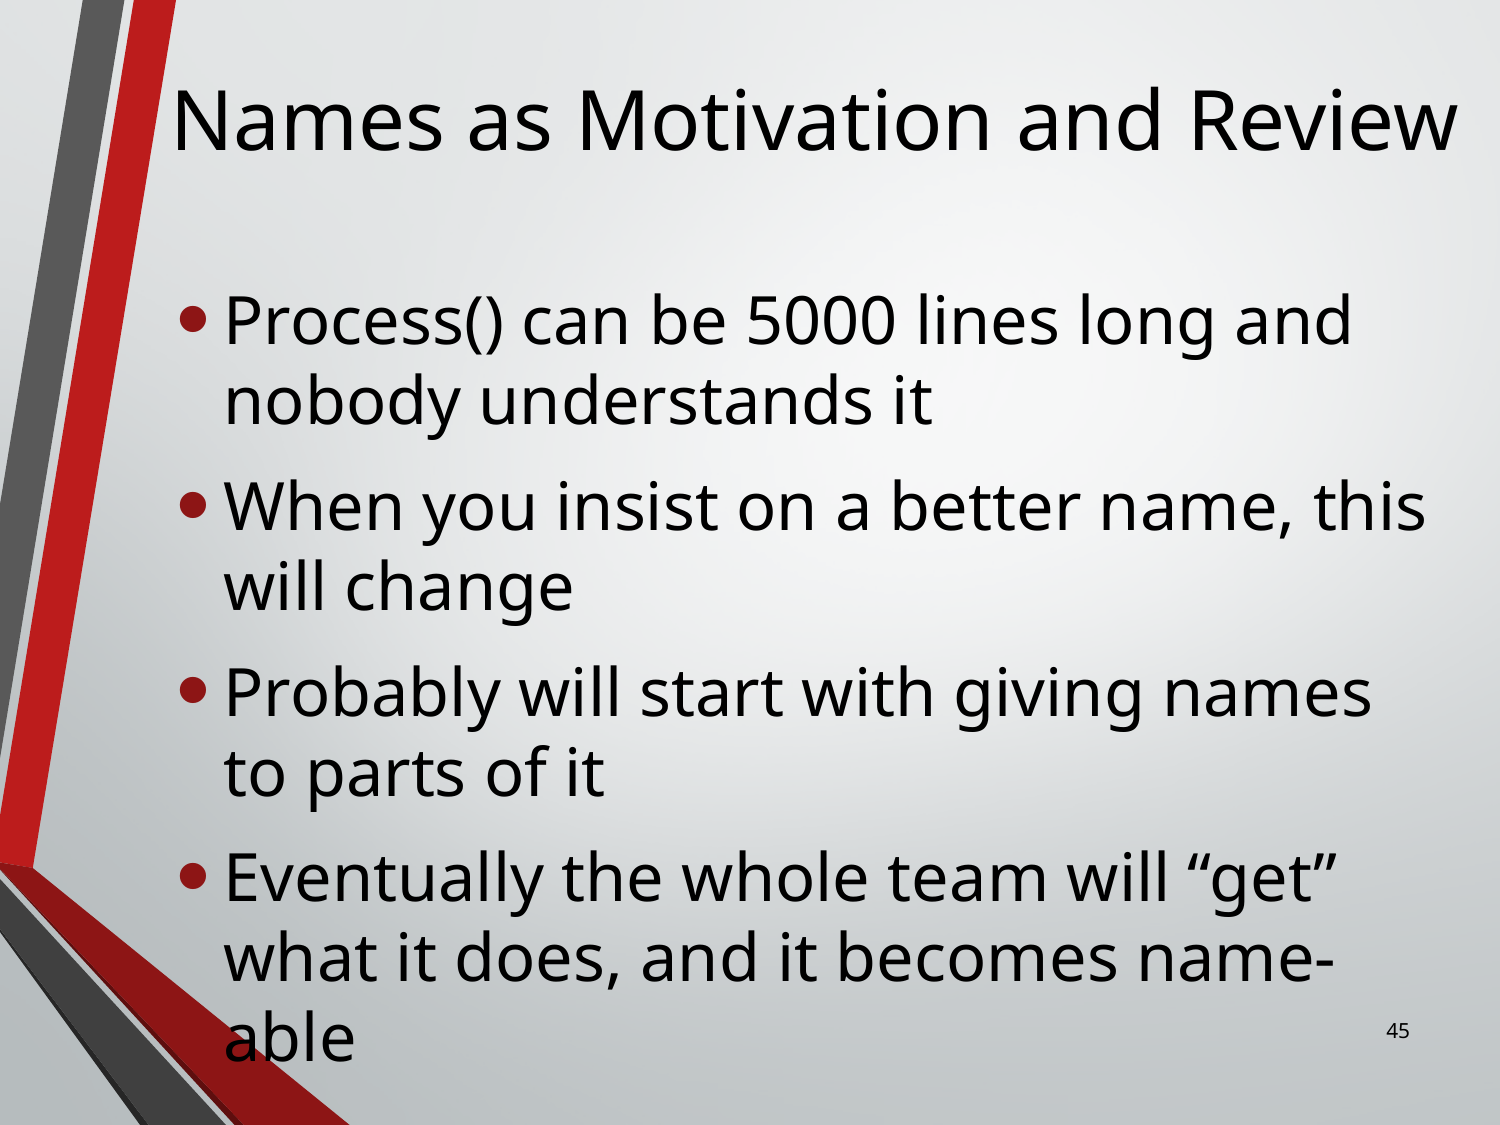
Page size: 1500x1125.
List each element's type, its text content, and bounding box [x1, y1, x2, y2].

title Names as Motivation and Review [0, 32, 1500, 203]
slide_number 45 [1354, 1001, 1425, 1062]
list Process() can be 5000 lines long and nobody understands it When you insist on a better name, this will change Probably will start with giving names to parts of it Eventually the whole team will “get” what it does, and it becomes name-able [161, 403, 1465, 950]
